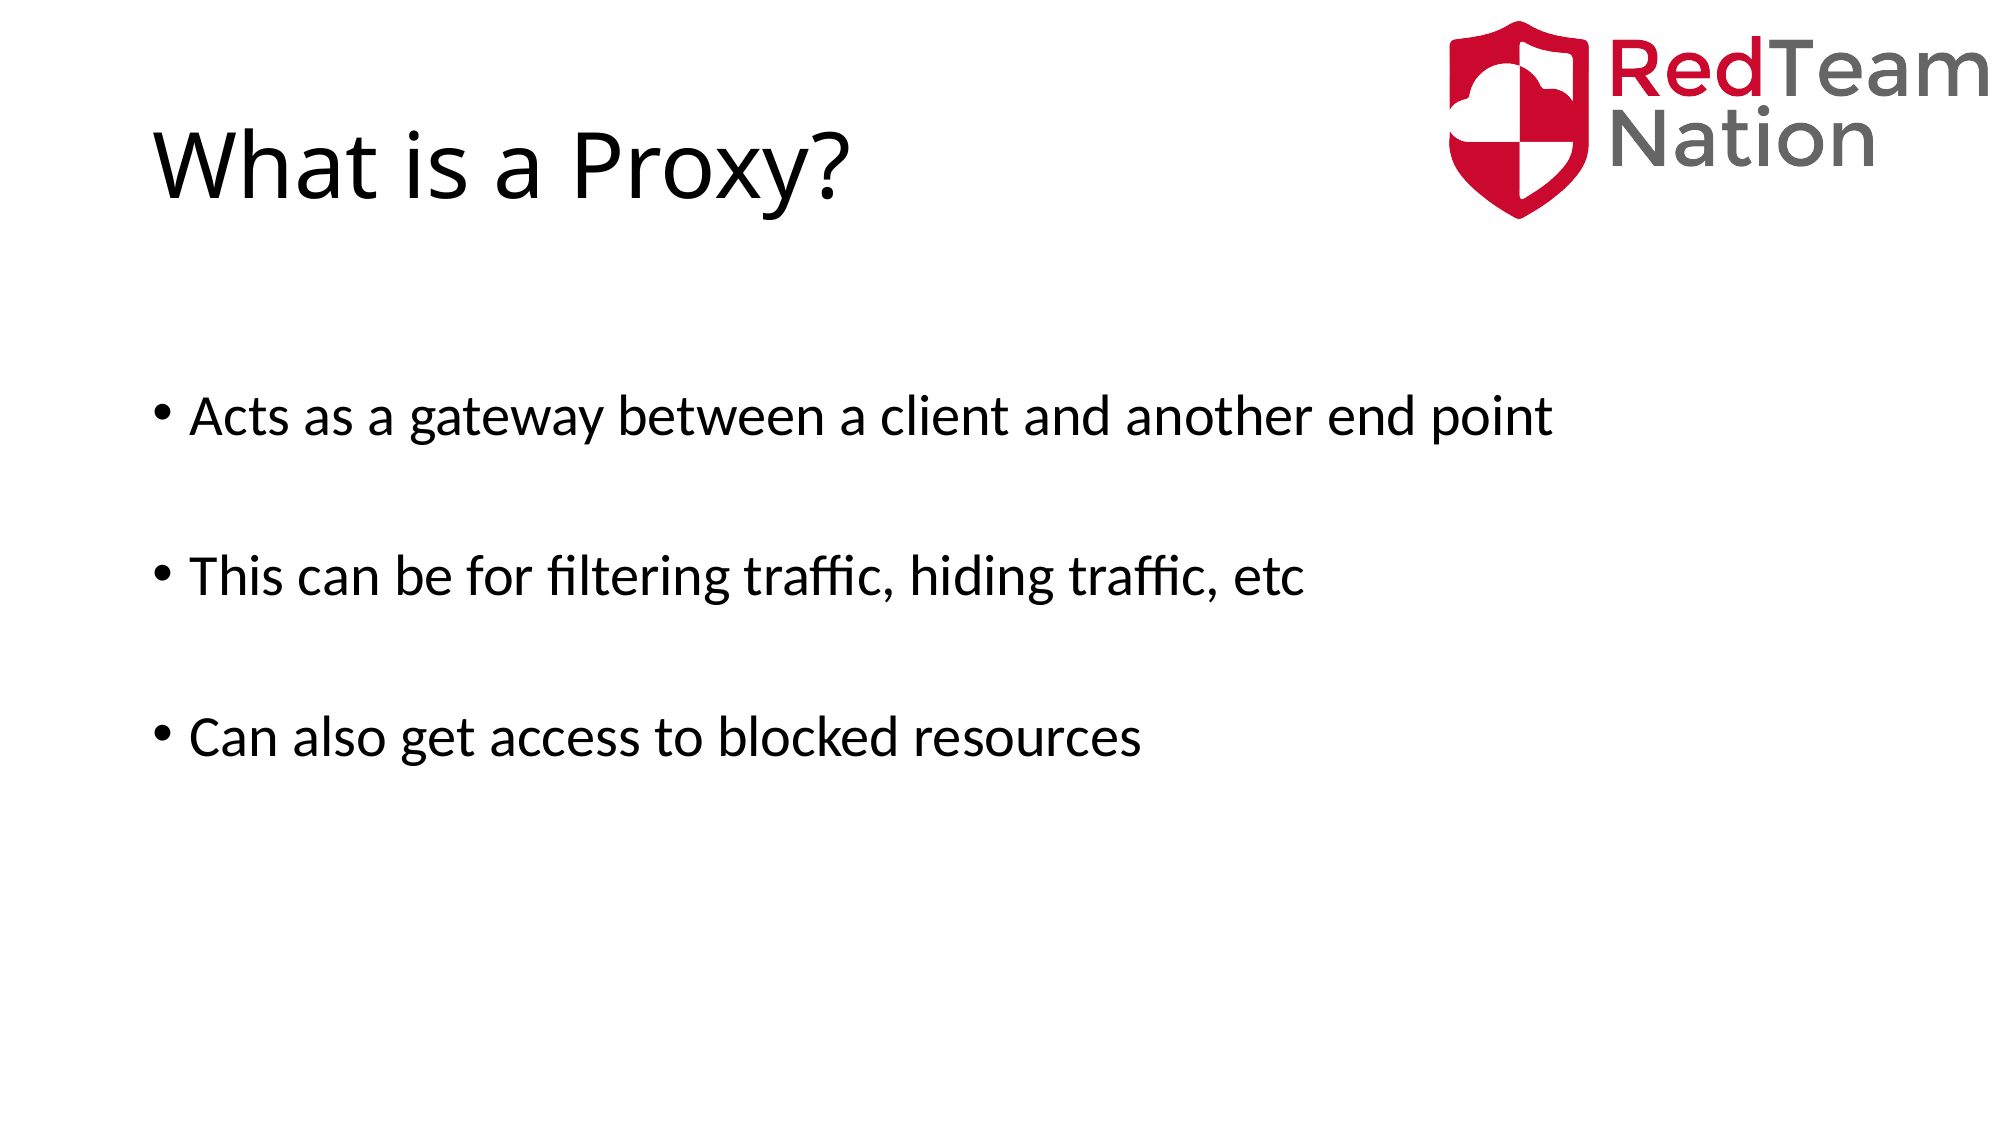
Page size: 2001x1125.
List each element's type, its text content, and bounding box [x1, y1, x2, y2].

list Acts as a gateway between a client and another end point This can be for filtering traffic, hiding traffic, etc Can also get access to blocked resources [137, 299, 1863, 1014]
picture [1449, 21, 1988, 220]
title What is a Proxy? [137, 59, 1863, 278]
